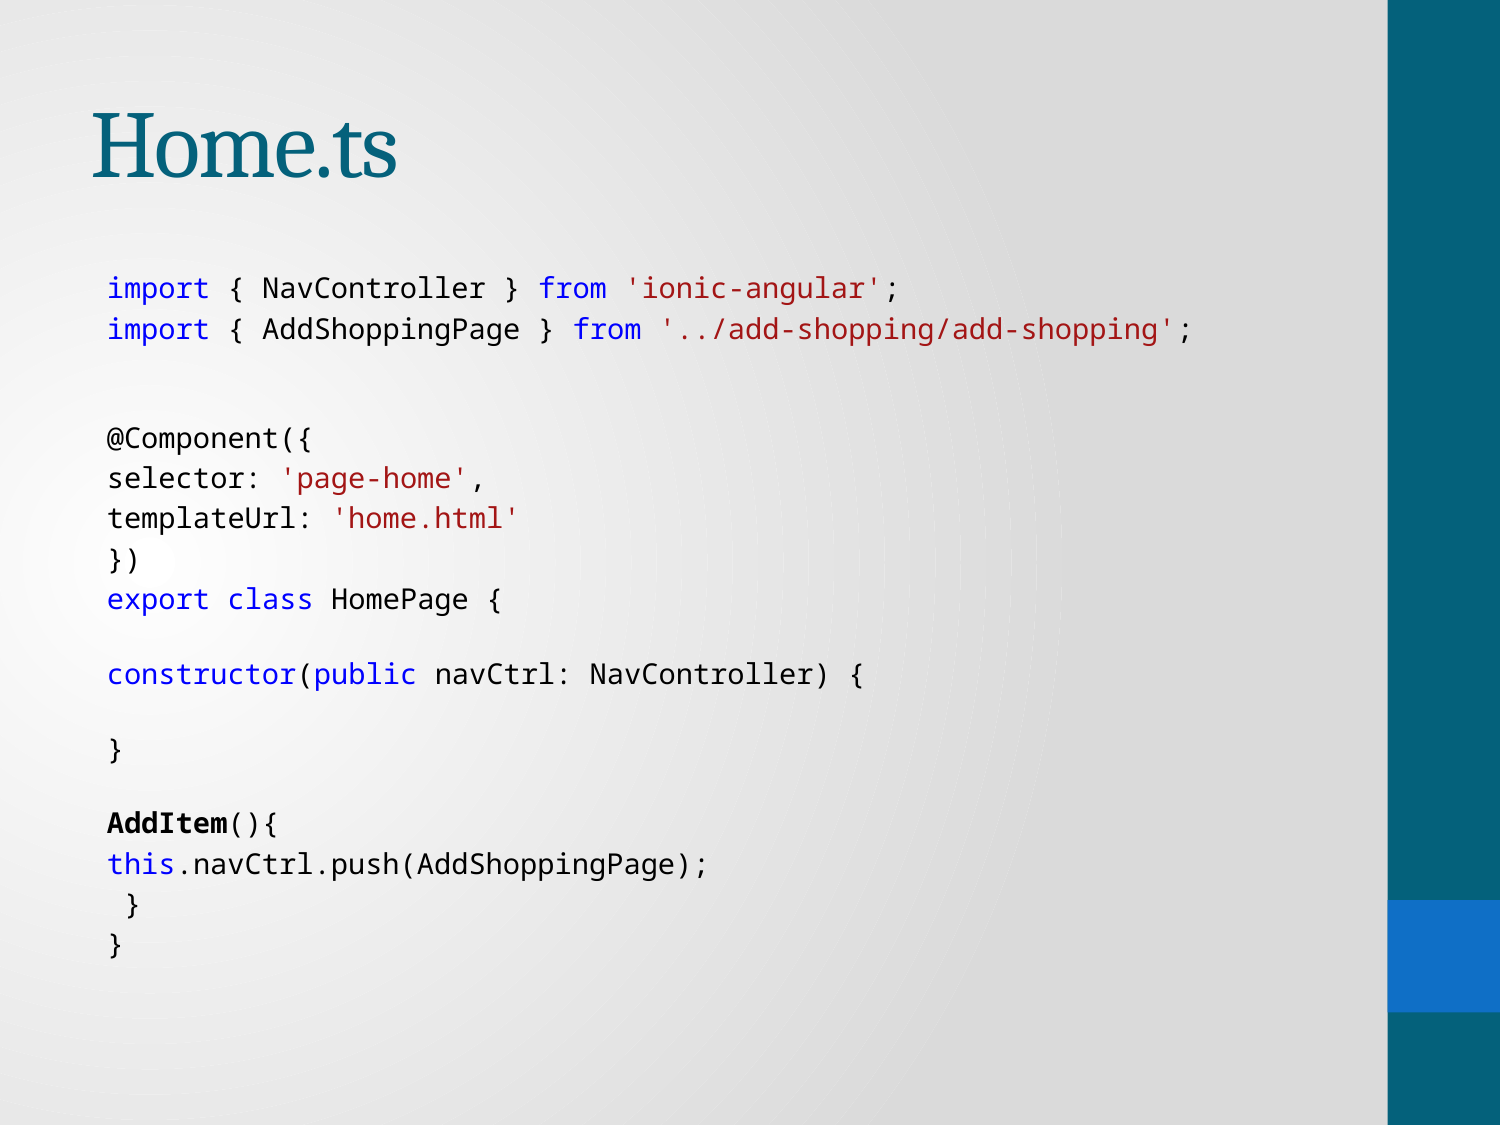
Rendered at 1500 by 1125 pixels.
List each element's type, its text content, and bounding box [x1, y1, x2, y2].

list import { NavController } from 'ionic-angular'; import { AddShoppingPage } from '../add-shopping/add-shopping'; @Component({ selector: 'page-home', templateUrl: 'home.html' }) export class HomePage { constructor(public navCtrl: NavController) { } AddItem(){ this.navCtrl.push(AddShoppingPage); } } [75, 262, 1325, 1050]
title Home.ts [75, 45, 1325, 233]
